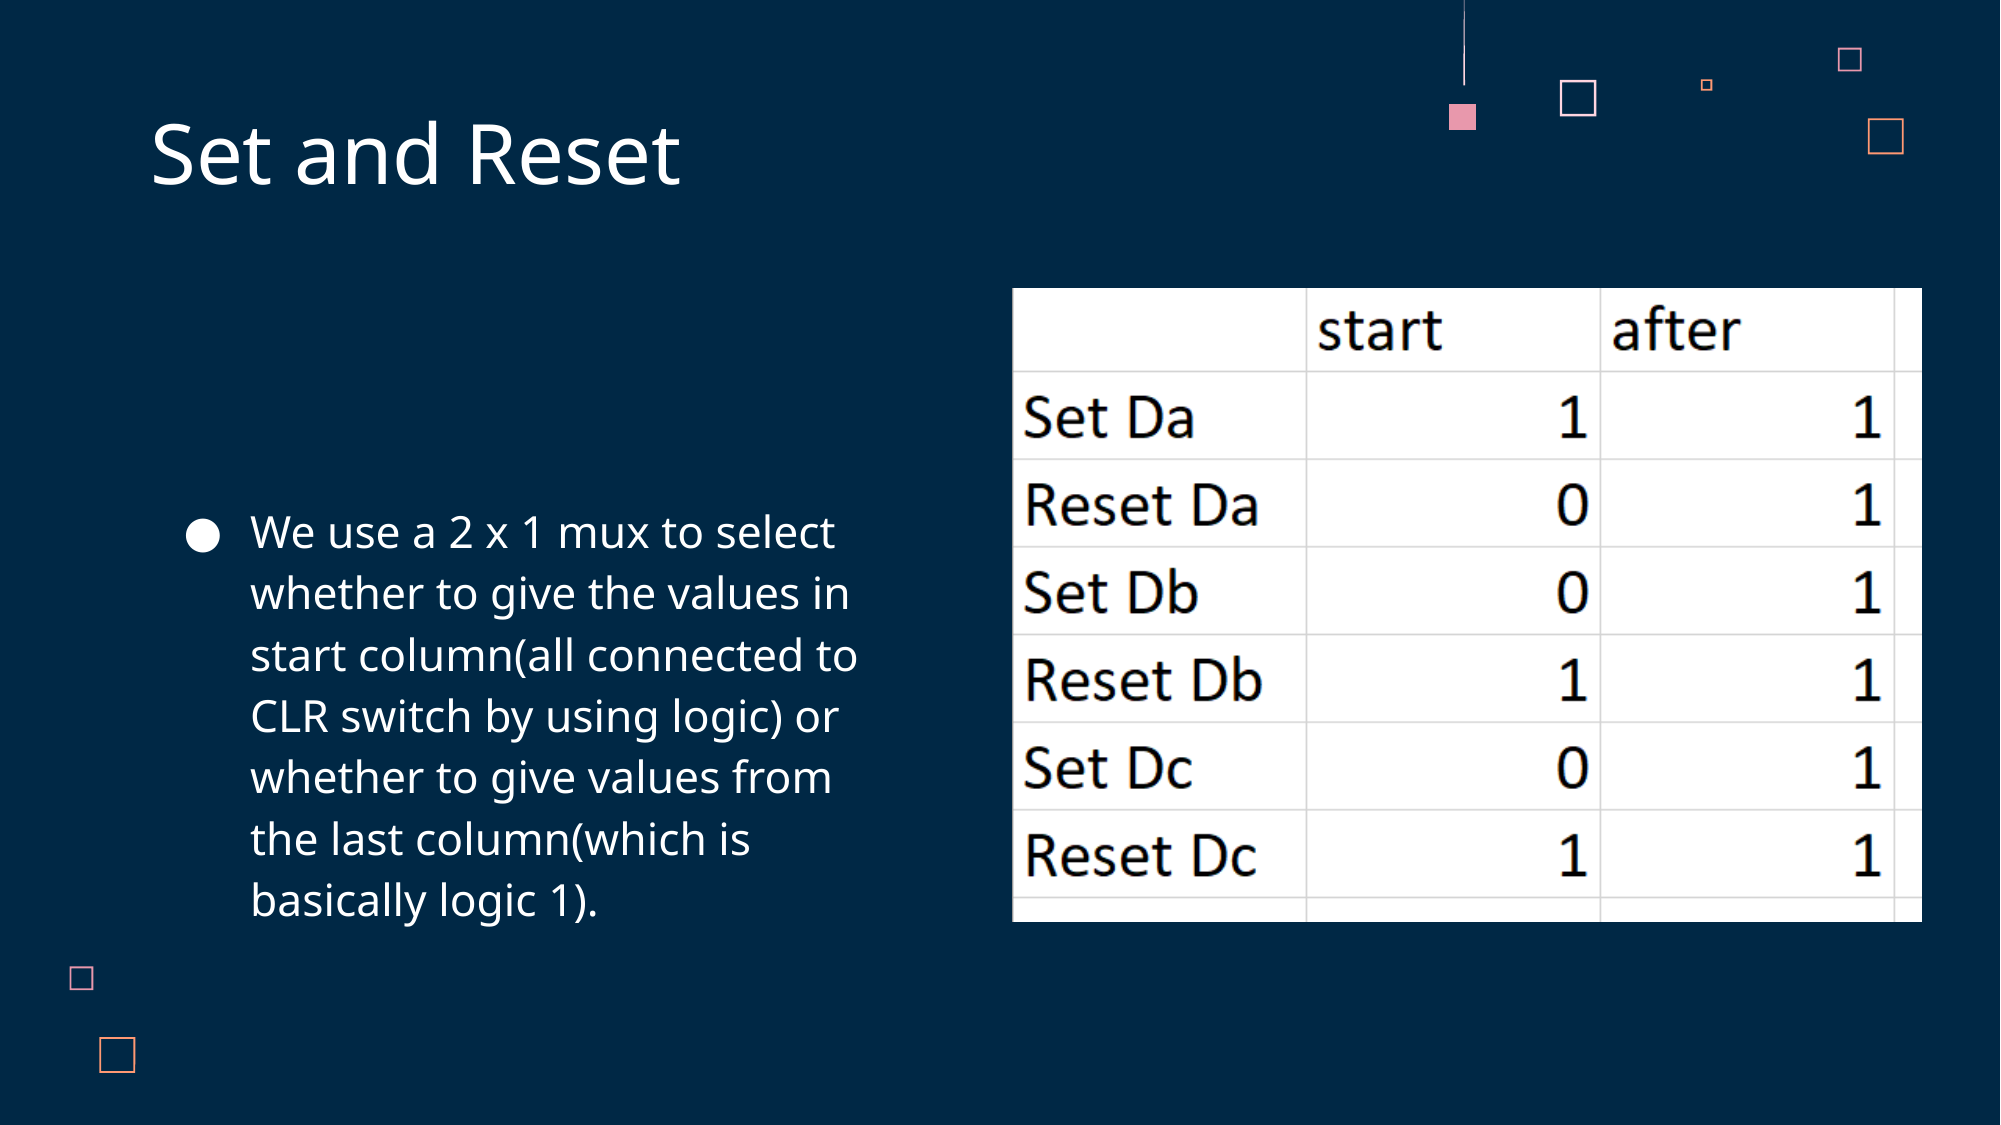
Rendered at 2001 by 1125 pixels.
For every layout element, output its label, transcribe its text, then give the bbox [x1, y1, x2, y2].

picture [1011, 288, 1922, 922]
title Set and Reset [135, 90, 1170, 217]
list We use a 2 x 1 mux to select whether to give the values in start column(all connected to CLR switch by using logic) or whether to give values from the last column(which is basically logic 1). [135, 481, 885, 765]
